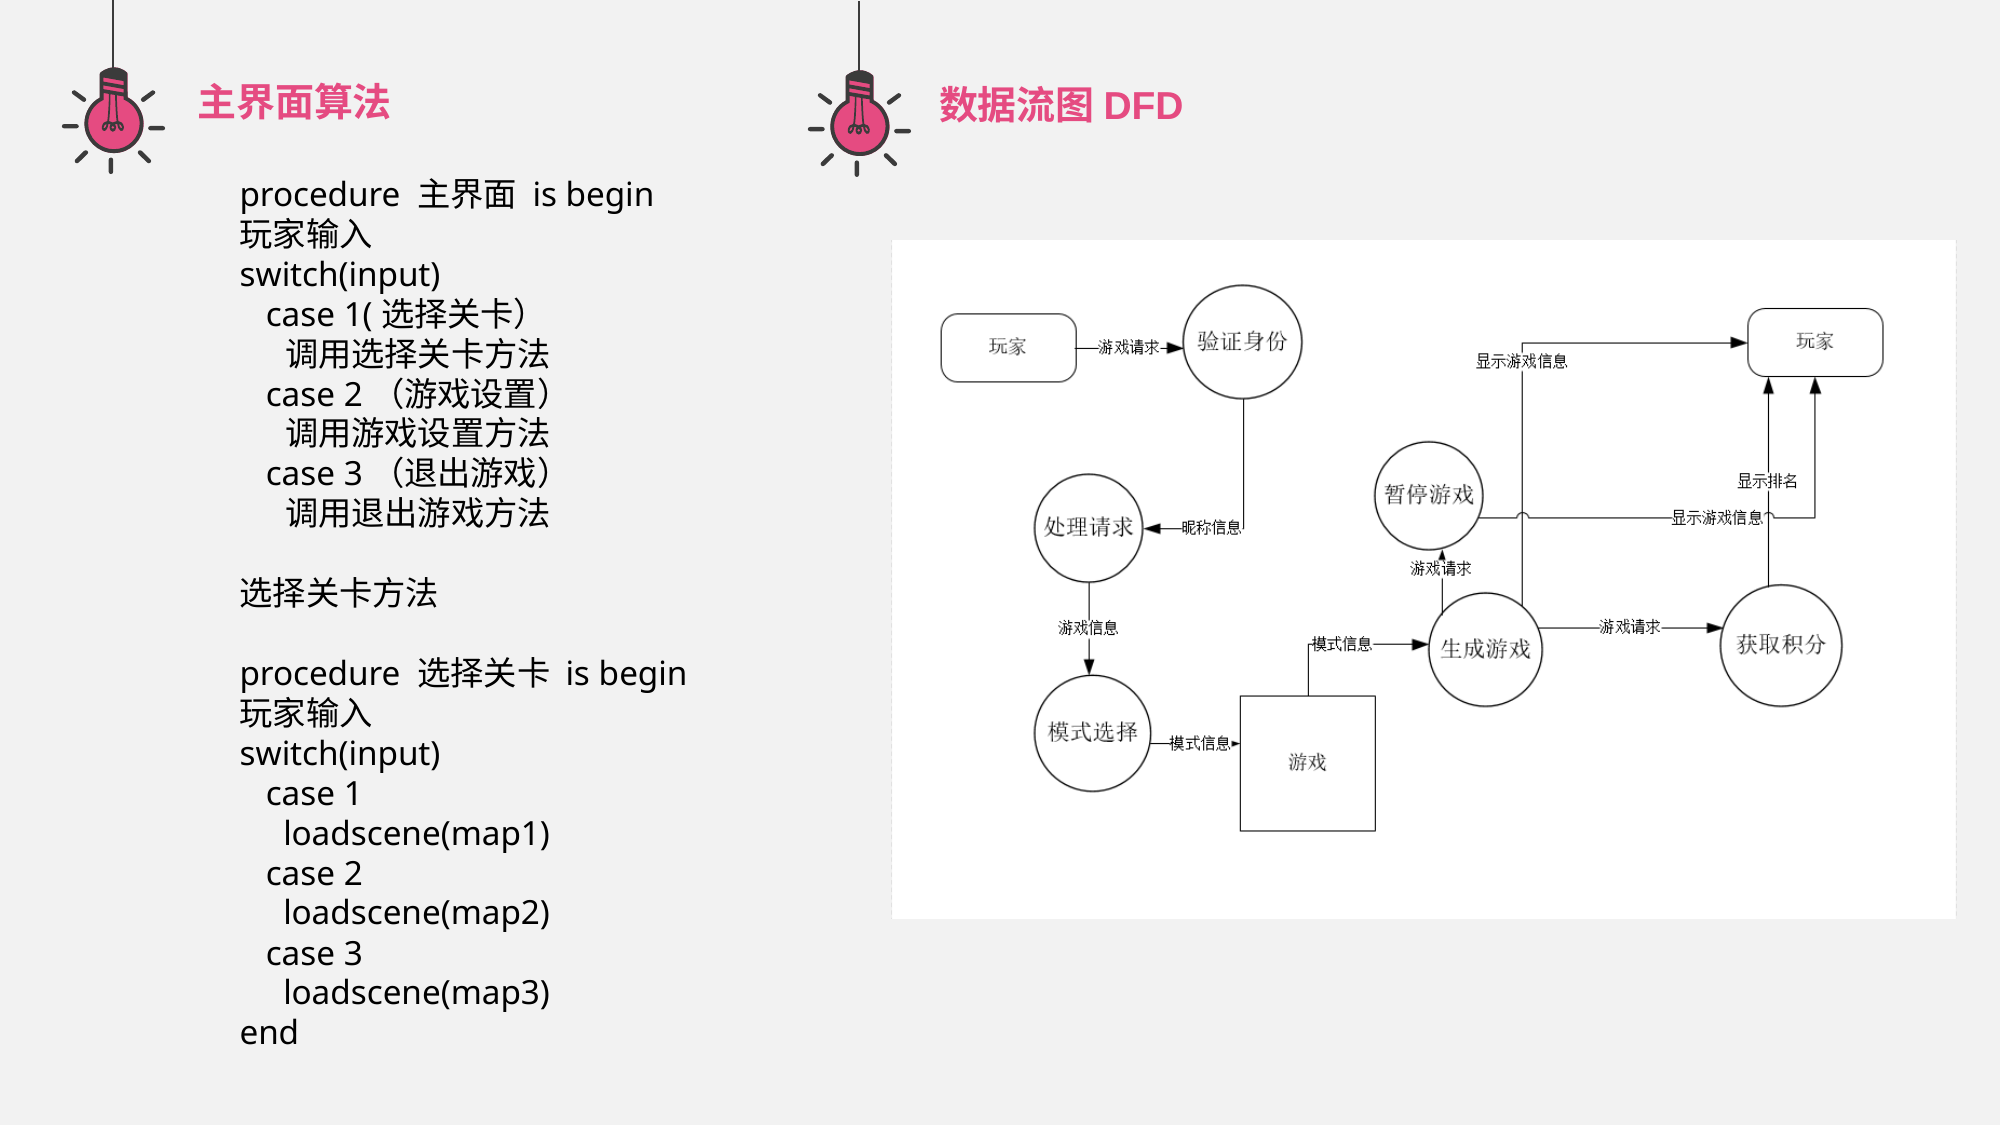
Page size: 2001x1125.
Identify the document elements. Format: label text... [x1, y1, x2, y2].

text_box 数据流图DFD [924, 73, 1199, 135]
text_box 主界面算法 [183, 70, 407, 132]
text_box procedure 主界面 is begin 玩家输入 switch(input) case 1(选择关卡） 调用选择关卡方法 case 2（游戏设置） 调用游戏设置方法 case 3（退出游戏） 调用退出游戏方法 选择关卡方法 procedure 选择关卡 is begin 玩家输入 switch(input) case 1 loadscene(map1) case 2 loadscene(map2) case 3 loadscene(map3) end [181, 165, 822, 1059]
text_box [807, 0, 912, 178]
picture [891, 239, 1957, 920]
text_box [61, 0, 166, 175]
